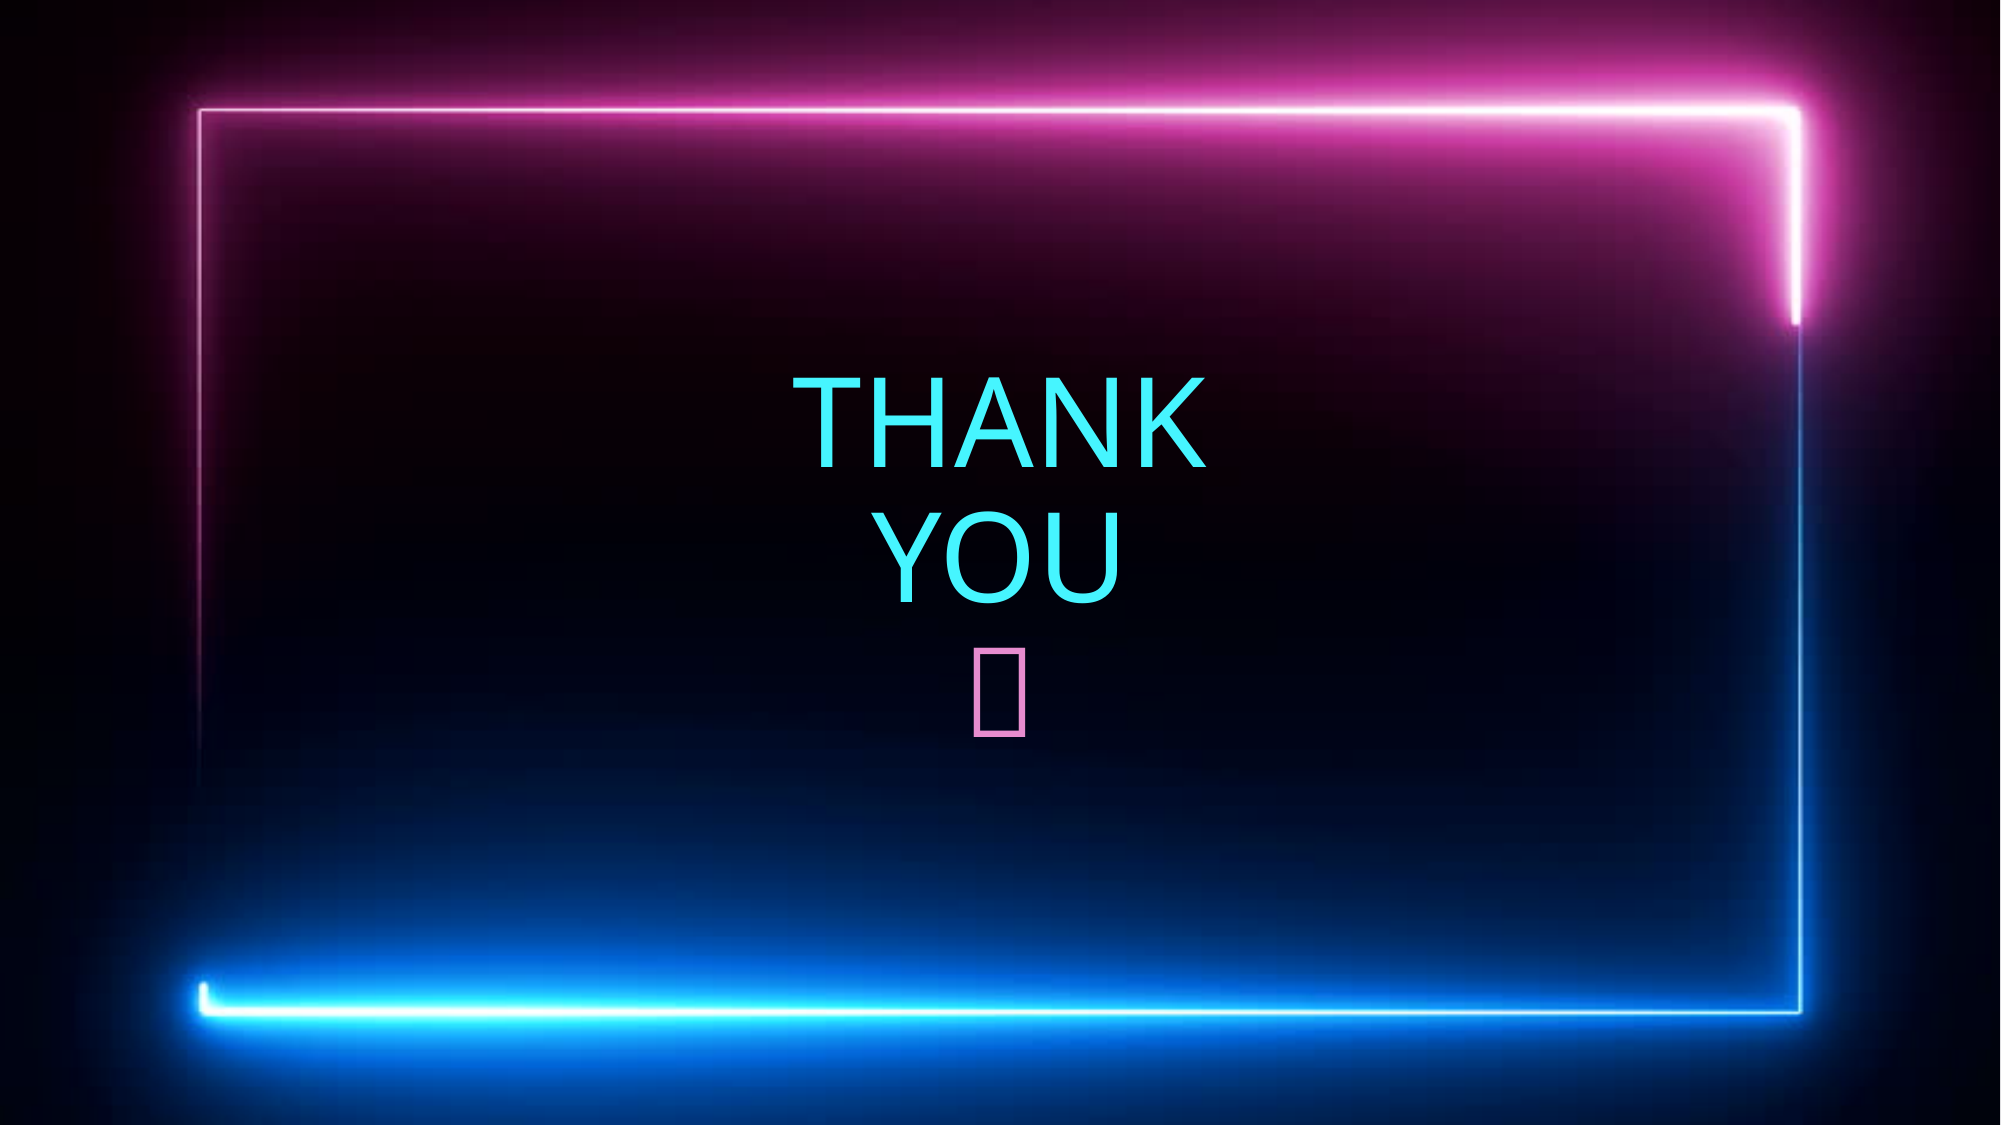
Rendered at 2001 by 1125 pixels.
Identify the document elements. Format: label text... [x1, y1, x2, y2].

title THANK YOU  [681, 428, 1319, 697]
picture [0, 0, 2001, 1125]
